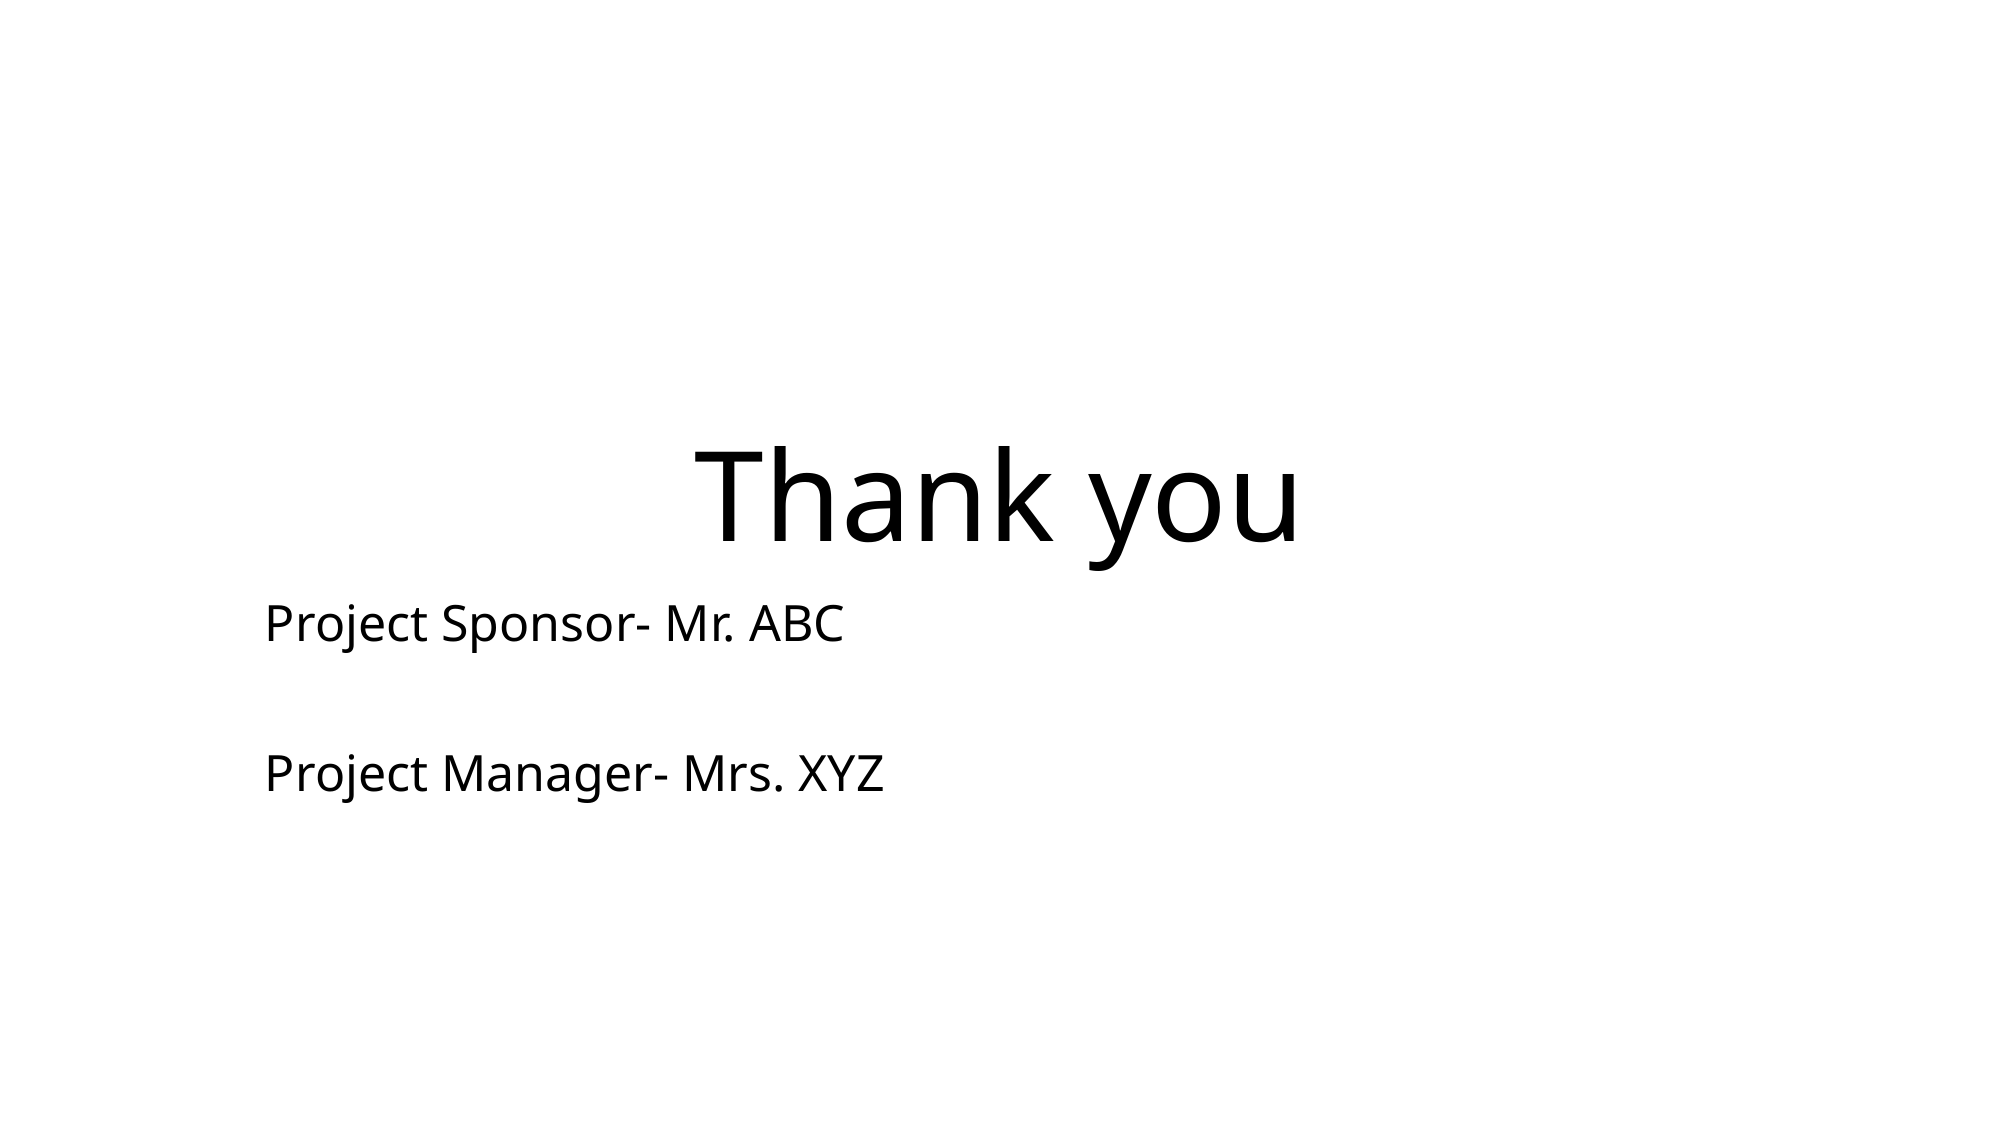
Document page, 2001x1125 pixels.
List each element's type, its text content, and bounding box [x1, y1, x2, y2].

subtitle Project Sponsor- Mr. ABC Project Manager- Mrs. XYZ [249, 590, 1750, 863]
title Thank you [249, 184, 1750, 576]
